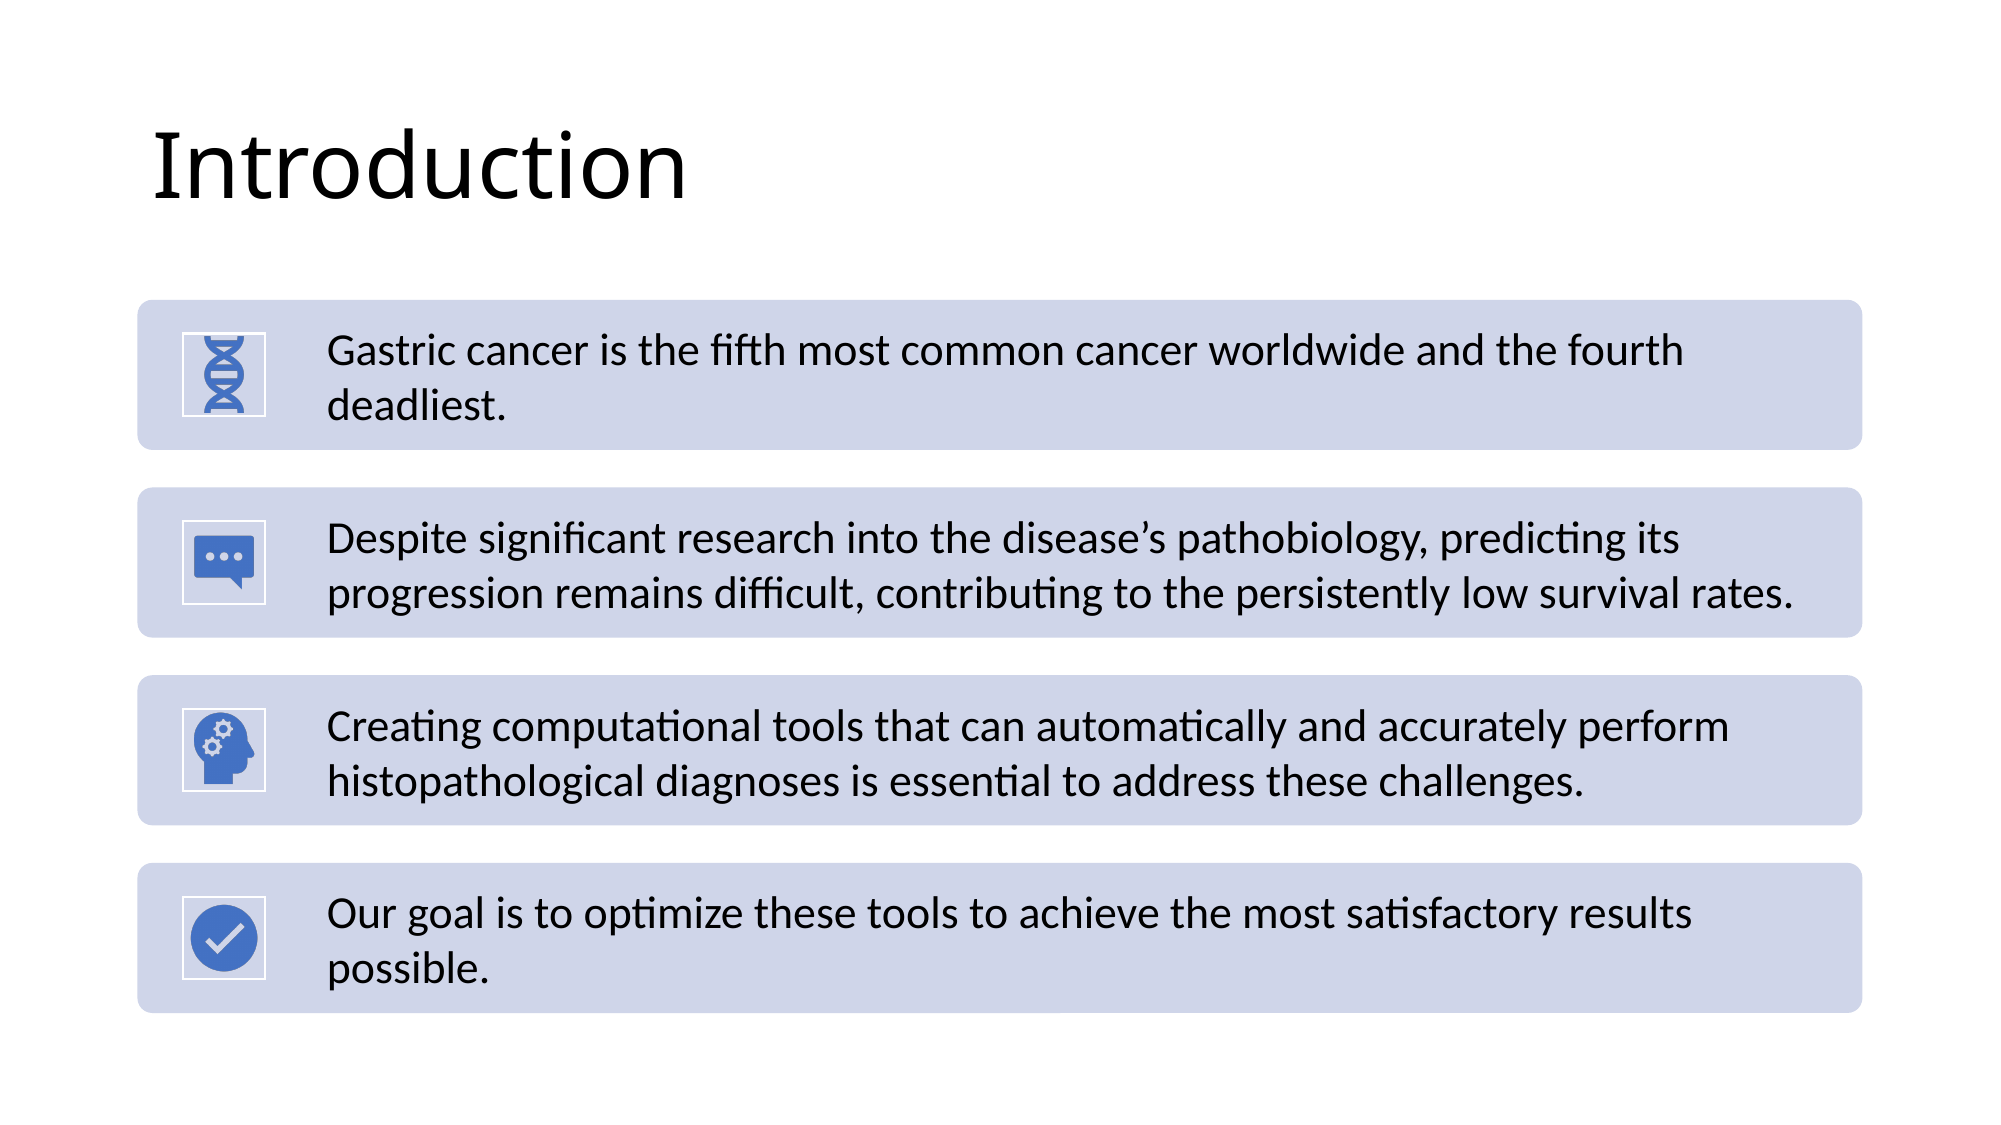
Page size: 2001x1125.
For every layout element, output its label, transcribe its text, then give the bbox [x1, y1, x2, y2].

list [137, 299, 1863, 1014]
title Introduction [137, 59, 1863, 278]
